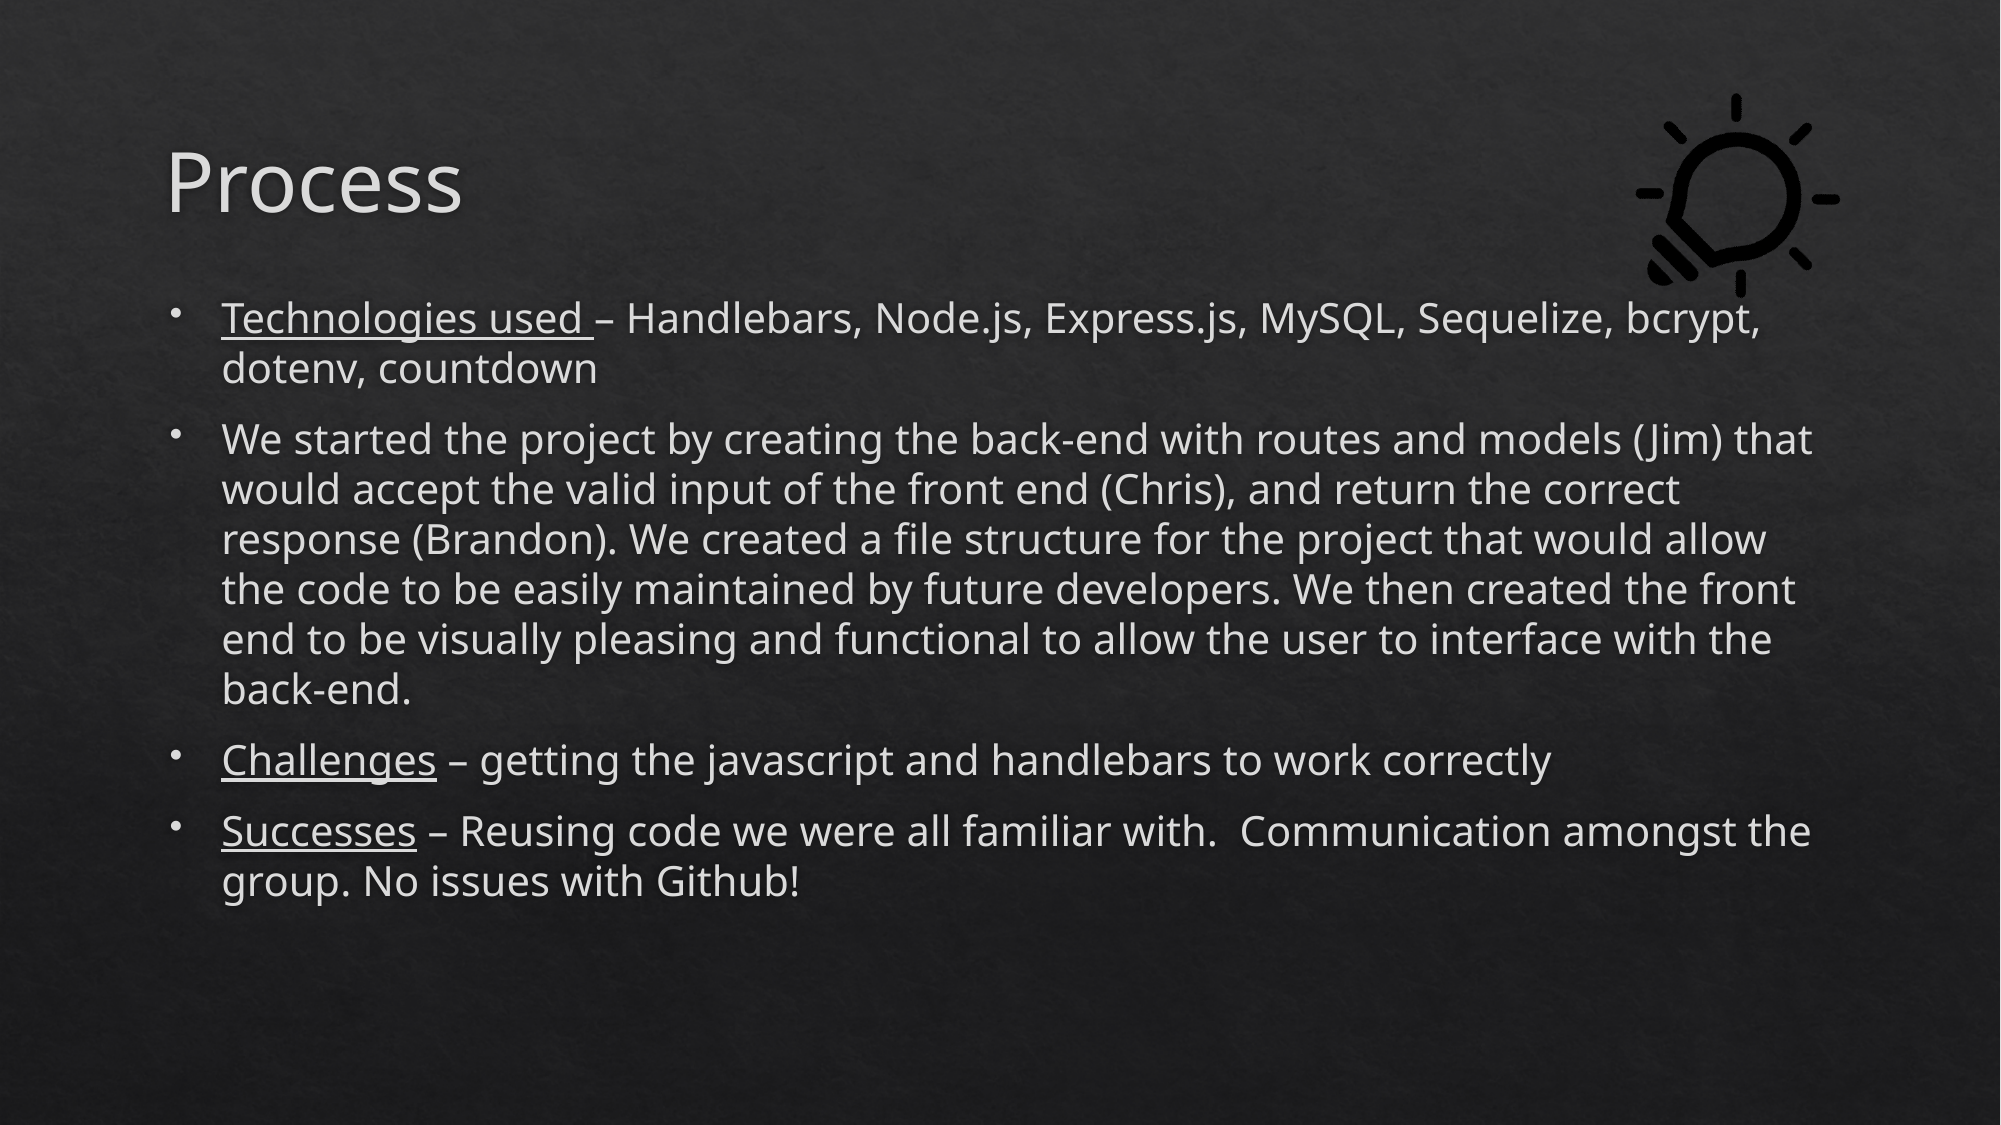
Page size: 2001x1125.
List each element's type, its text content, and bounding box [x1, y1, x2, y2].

list Technologies used – Handlebars, Node.js, Express.js, MySQL, Sequelize, bcrypt, dotenv, countdown We started the project by creating the back-end with routes and models (Jim) that would accept the valid input of the front end (Chris), and return the correct response (Brandon). We created a file structure for the project that would allow the code to be easily maintained by future developers. We then created the front end to be visually pleasing and functional to allow the user to interface with the back-end. Challenges – getting the javascript and handlebars to work correctly Successes – Reusing code we were all familiar with. Communication amongst the group. No issues with Github! [149, 284, 1849, 950]
picture [1555, 28, 1905, 379]
title Process [149, 99, 1597, 260]
